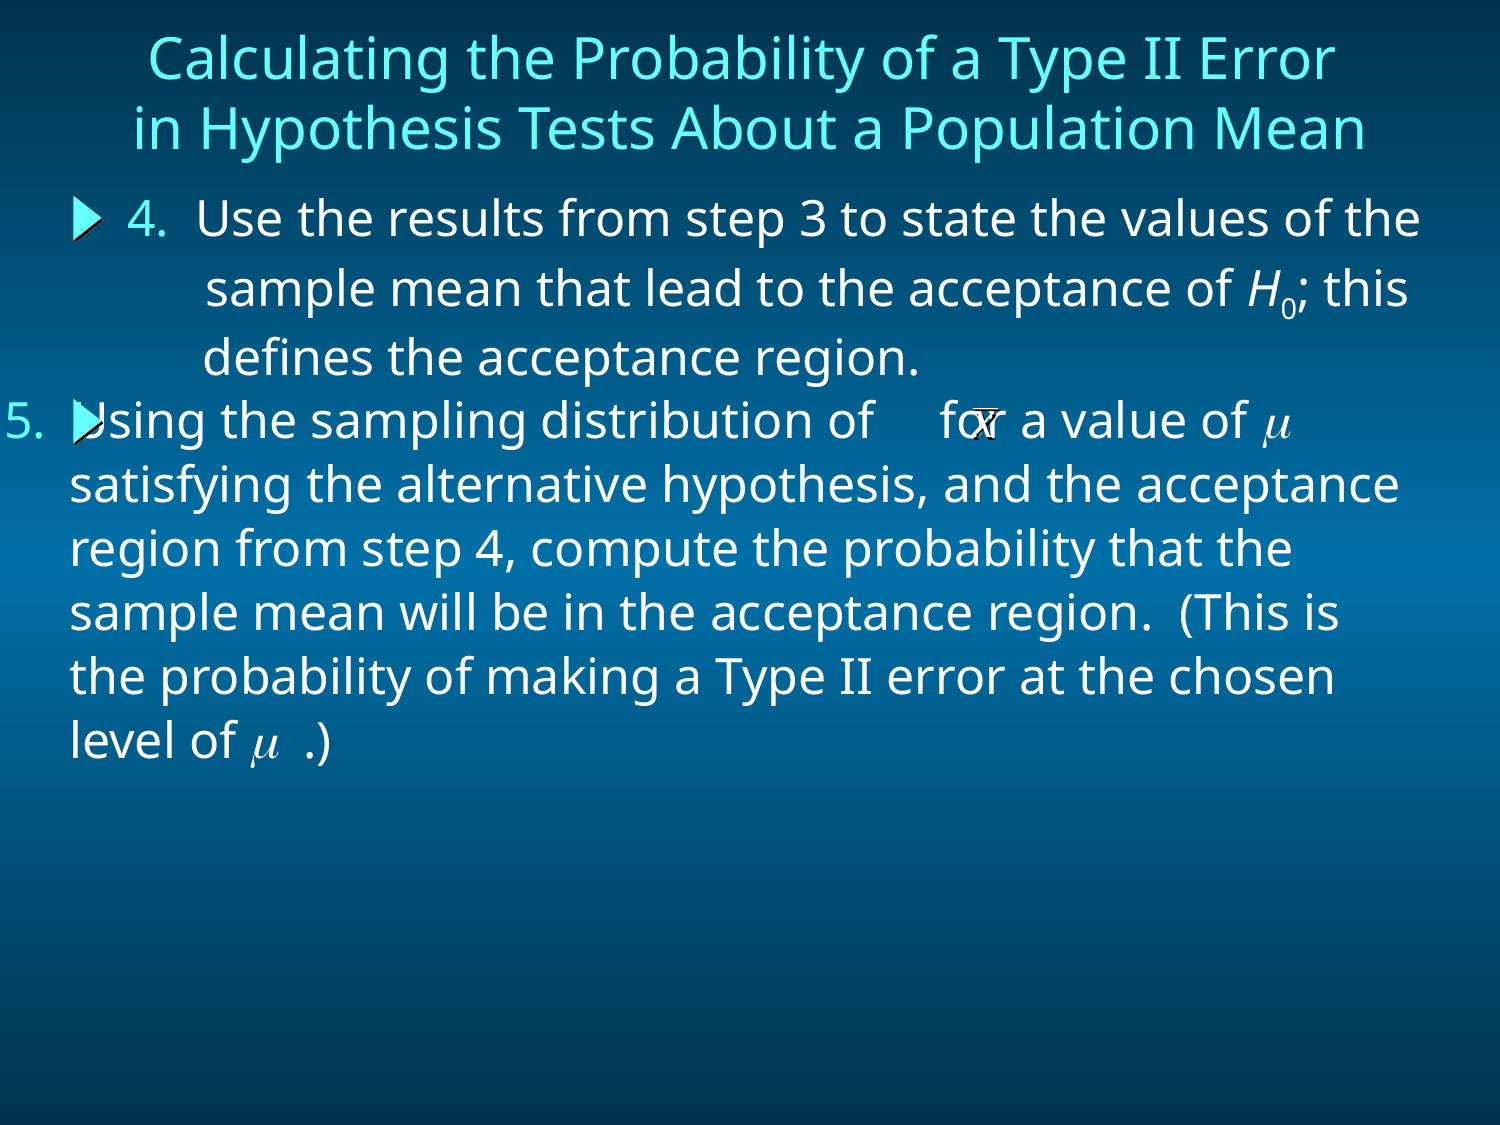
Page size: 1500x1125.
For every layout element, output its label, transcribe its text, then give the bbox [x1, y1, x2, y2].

text_box [74, 401, 100, 442]
text_box [74, 197, 100, 238]
text_box Calculating the Probability of a Type II Error in Hypothesis Tests About a Population Mean [112, 24, 1388, 158]
text_box 4. Use the results from step 3 to state the values of the sample mean that lead to the acceptance of H0; this defines the acceptance region. [112, 179, 1460, 387]
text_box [109, 387, 1446, 847]
